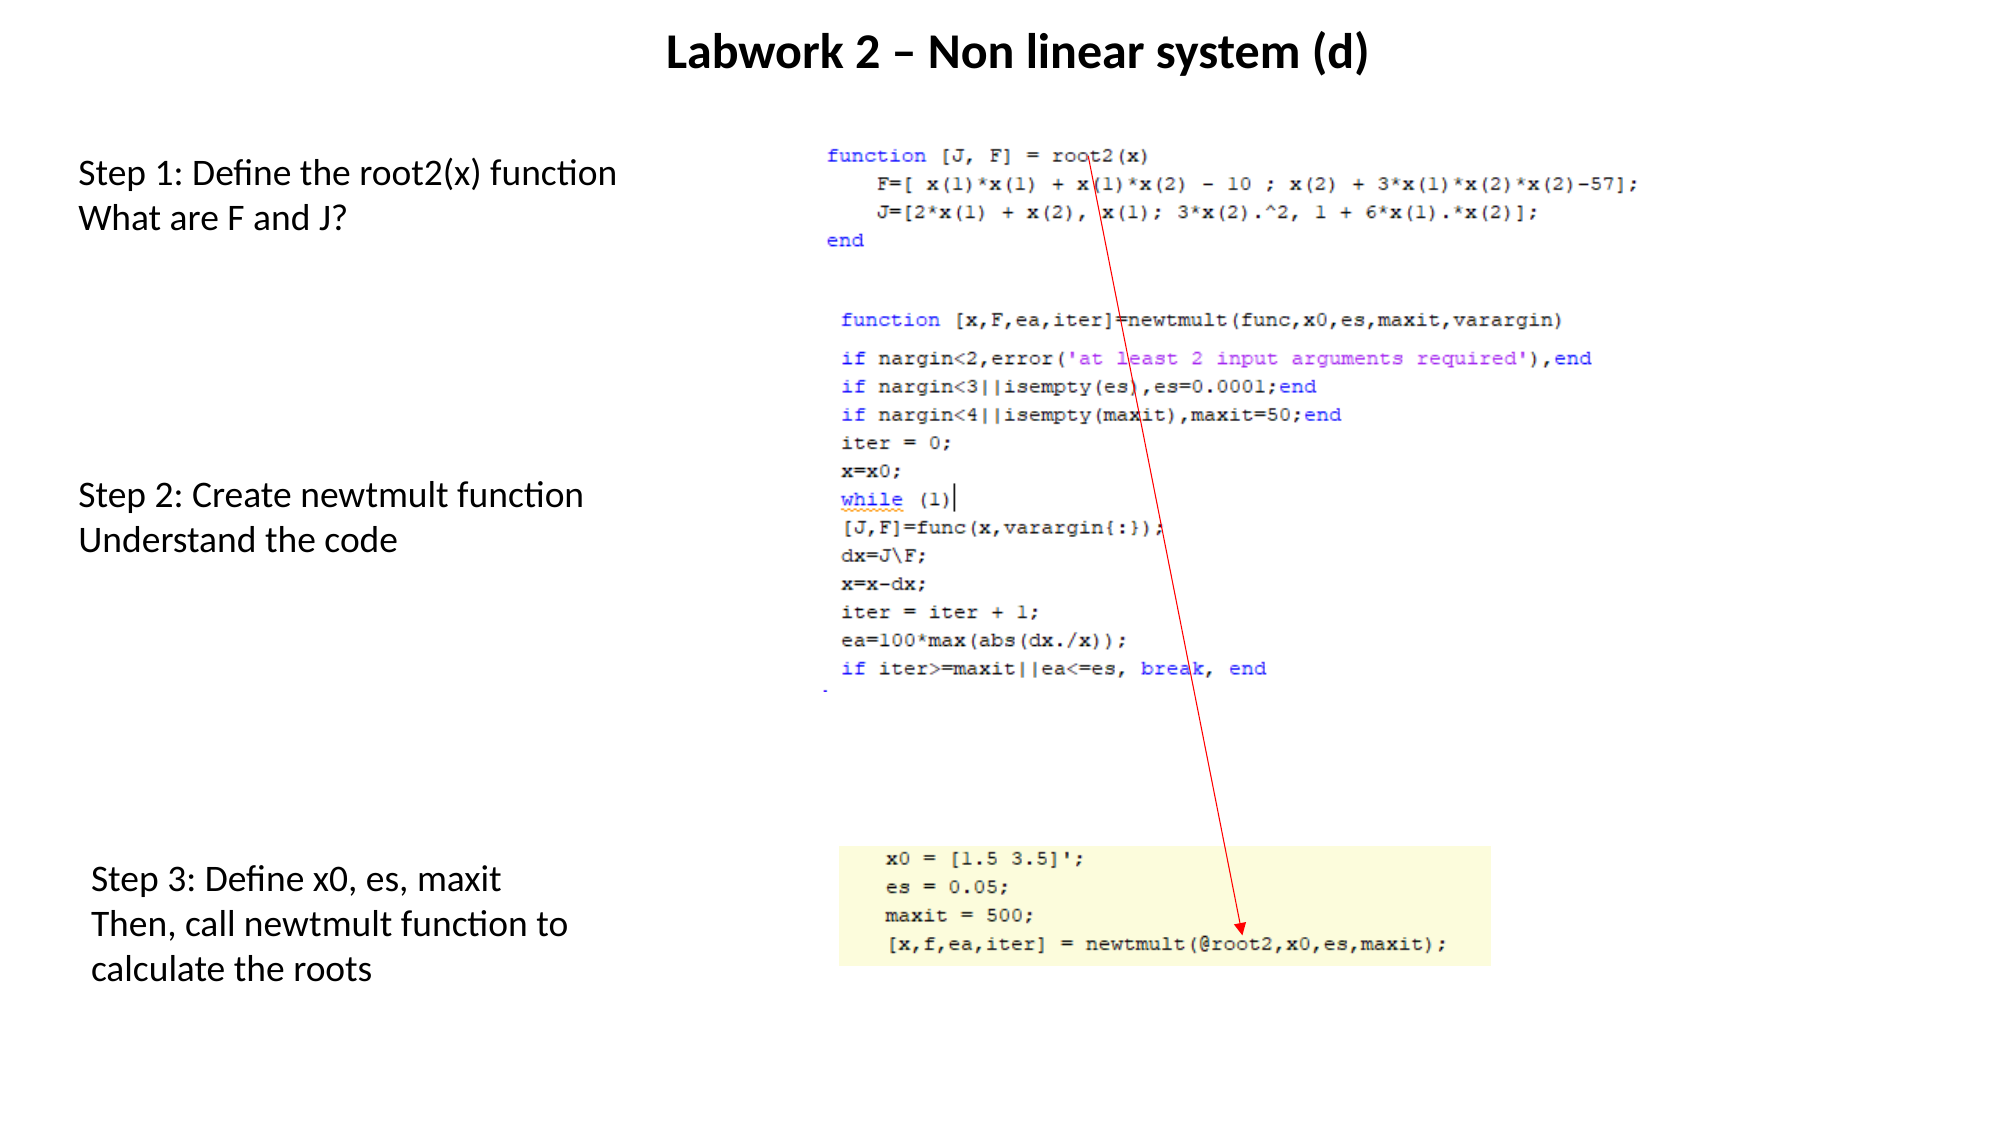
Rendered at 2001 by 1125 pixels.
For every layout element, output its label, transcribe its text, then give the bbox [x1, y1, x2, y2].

picture [825, 140, 1659, 267]
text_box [1088, 155, 1243, 936]
text_box Step 2: Create newtmult function Understand the code [63, 462, 639, 567]
picture [1243, 307, 1609, 692]
picture [839, 846, 1491, 966]
picture [810, 307, 1088, 692]
text_box Labwork 2 – Non linear system (d) [651, 10, 1386, 86]
text_box Step 1: Define the root2(x) function What are F and J? [63, 140, 639, 245]
text_box Step 3: Define x0, es, maxit Then, call newtmult function to calculate the roots [76, 846, 651, 997]
